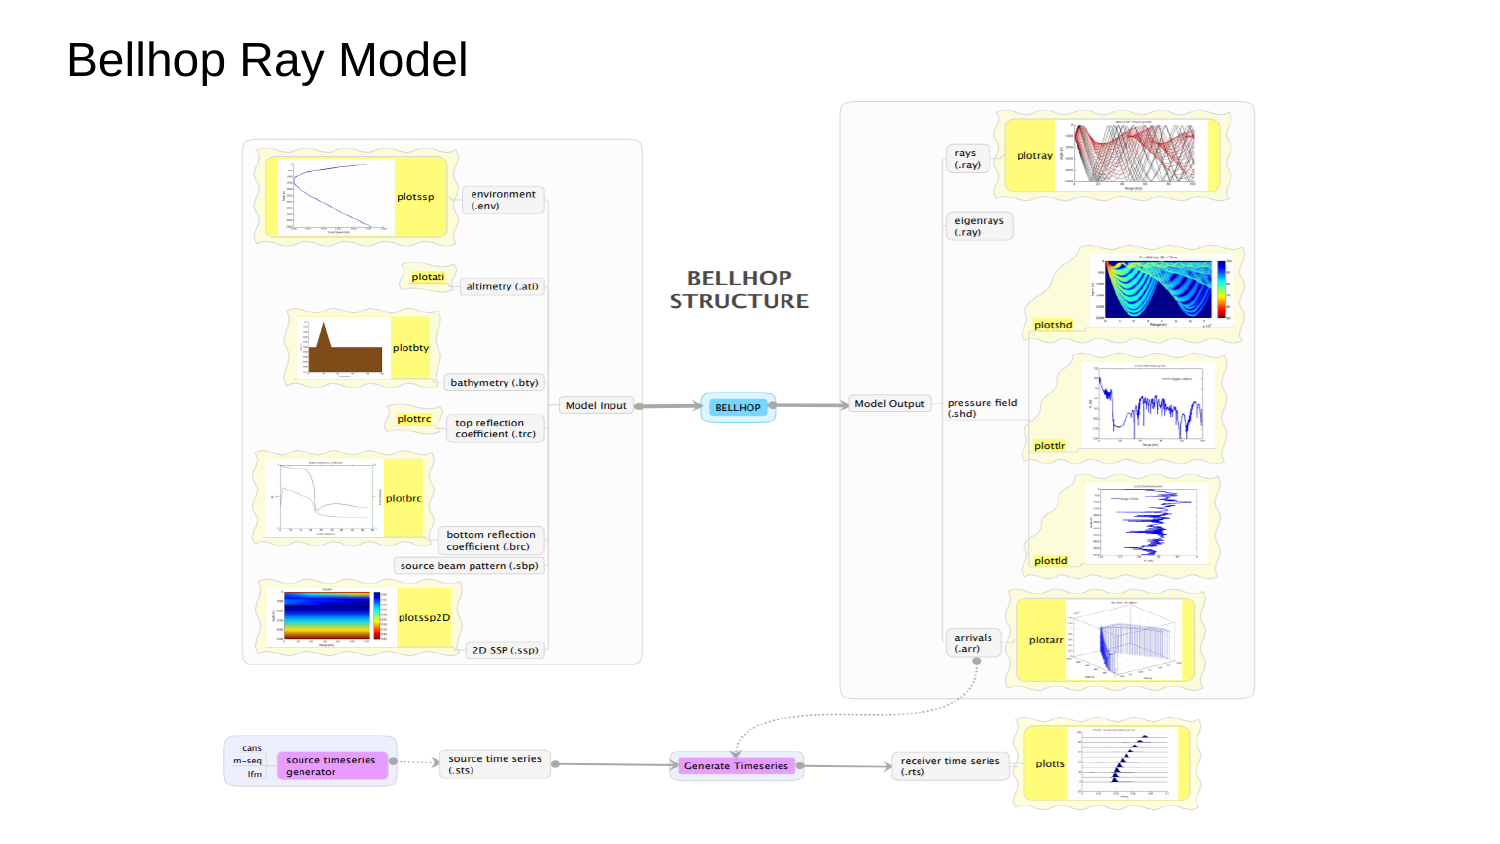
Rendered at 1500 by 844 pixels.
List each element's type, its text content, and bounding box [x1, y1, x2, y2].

picture [197, 94, 1265, 844]
title Bellhop Ray Model [51, 13, 1449, 108]
